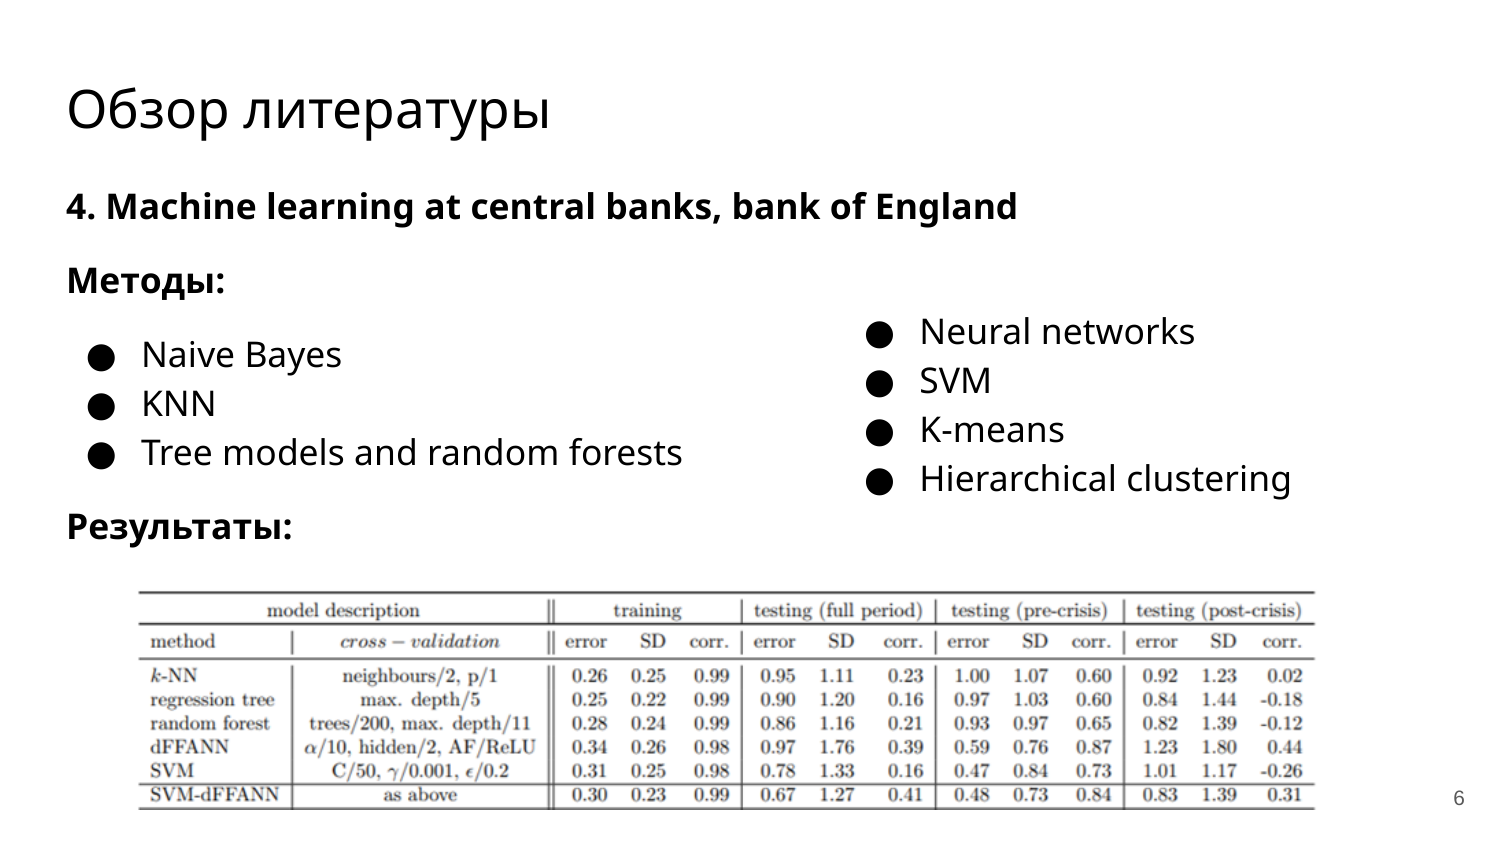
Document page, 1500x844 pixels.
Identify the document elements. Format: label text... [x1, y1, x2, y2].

title Обзор литературы [51, 60, 1449, 155]
text_box Neural networks SVM K-means Hierarchical clustering [829, 288, 1380, 514]
list 4. Machine learning at central banks, bank of England Методы: Naive Bayes KNN Tree models and random forests Результаты: [51, 162, 1394, 574]
picture [126, 582, 1349, 810]
slide_number ‹#› [1389, 764, 1480, 830]
